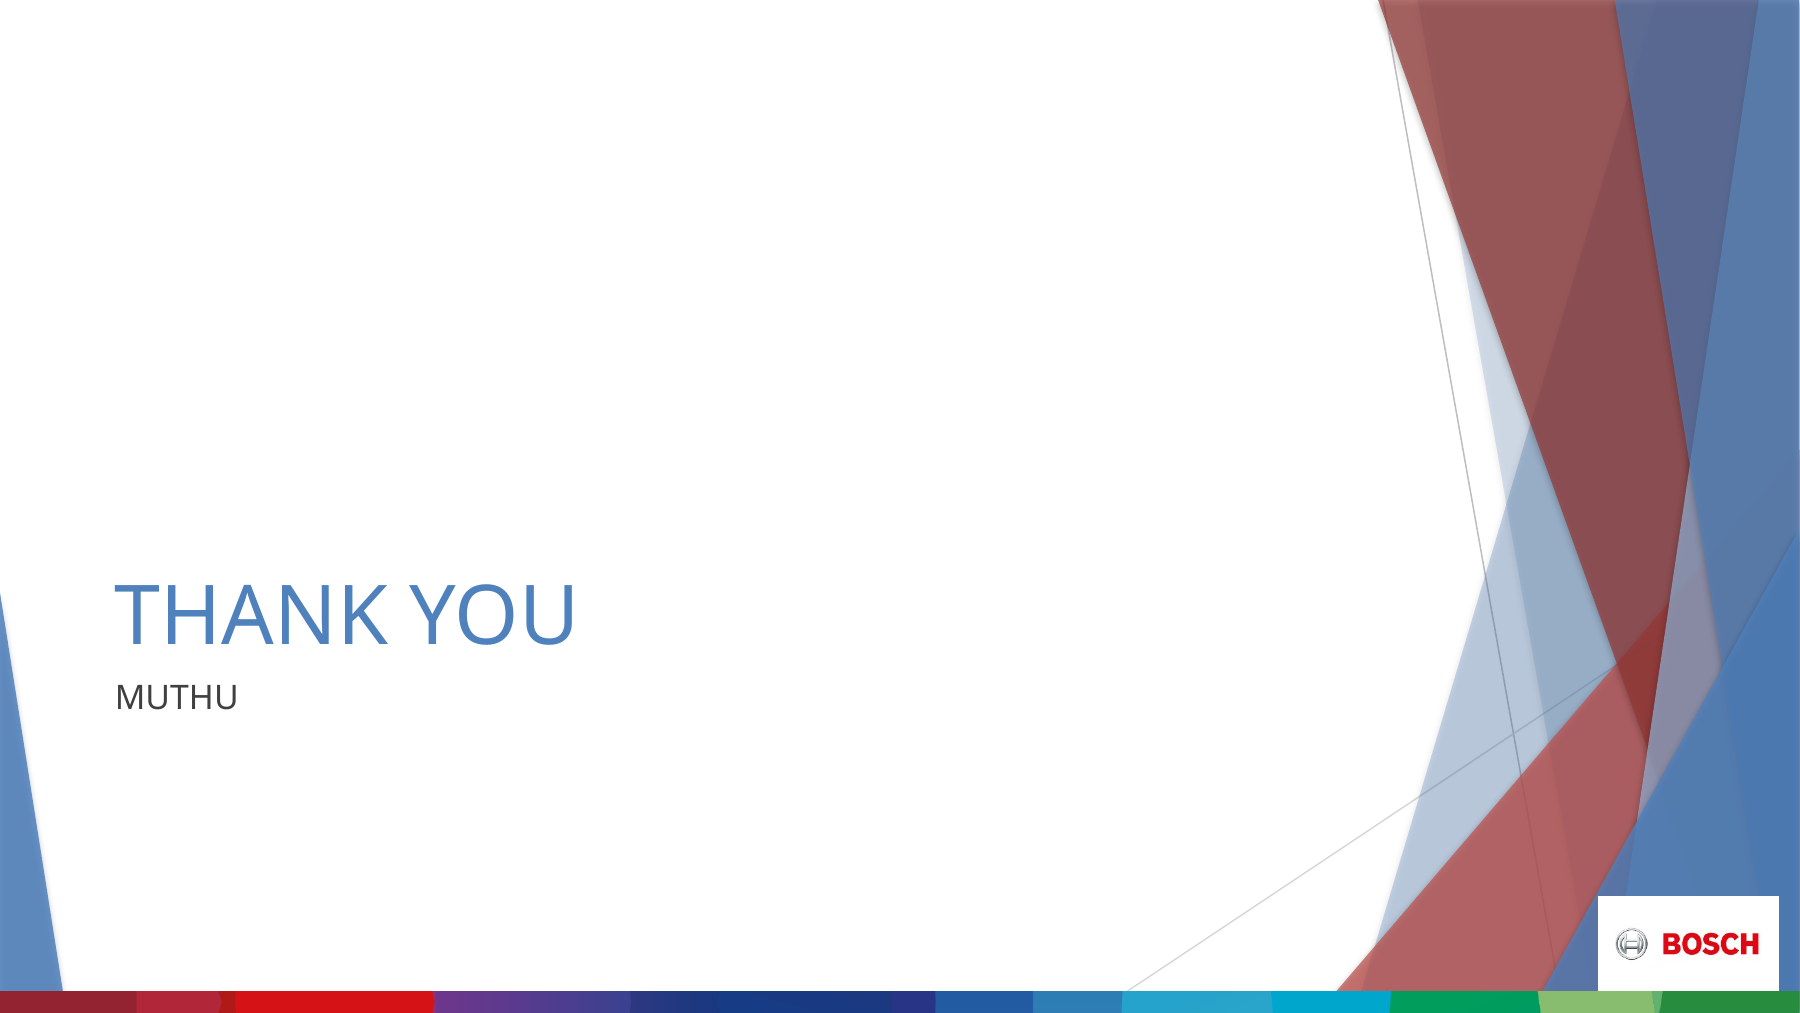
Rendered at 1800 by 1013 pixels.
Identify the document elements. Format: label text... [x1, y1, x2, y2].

list MUTHU [99, 668, 1369, 892]
title THANK YOU [99, 285, 1369, 668]
picture [0, 991, 1272, 1013]
picture [1390, 896, 1800, 1013]
